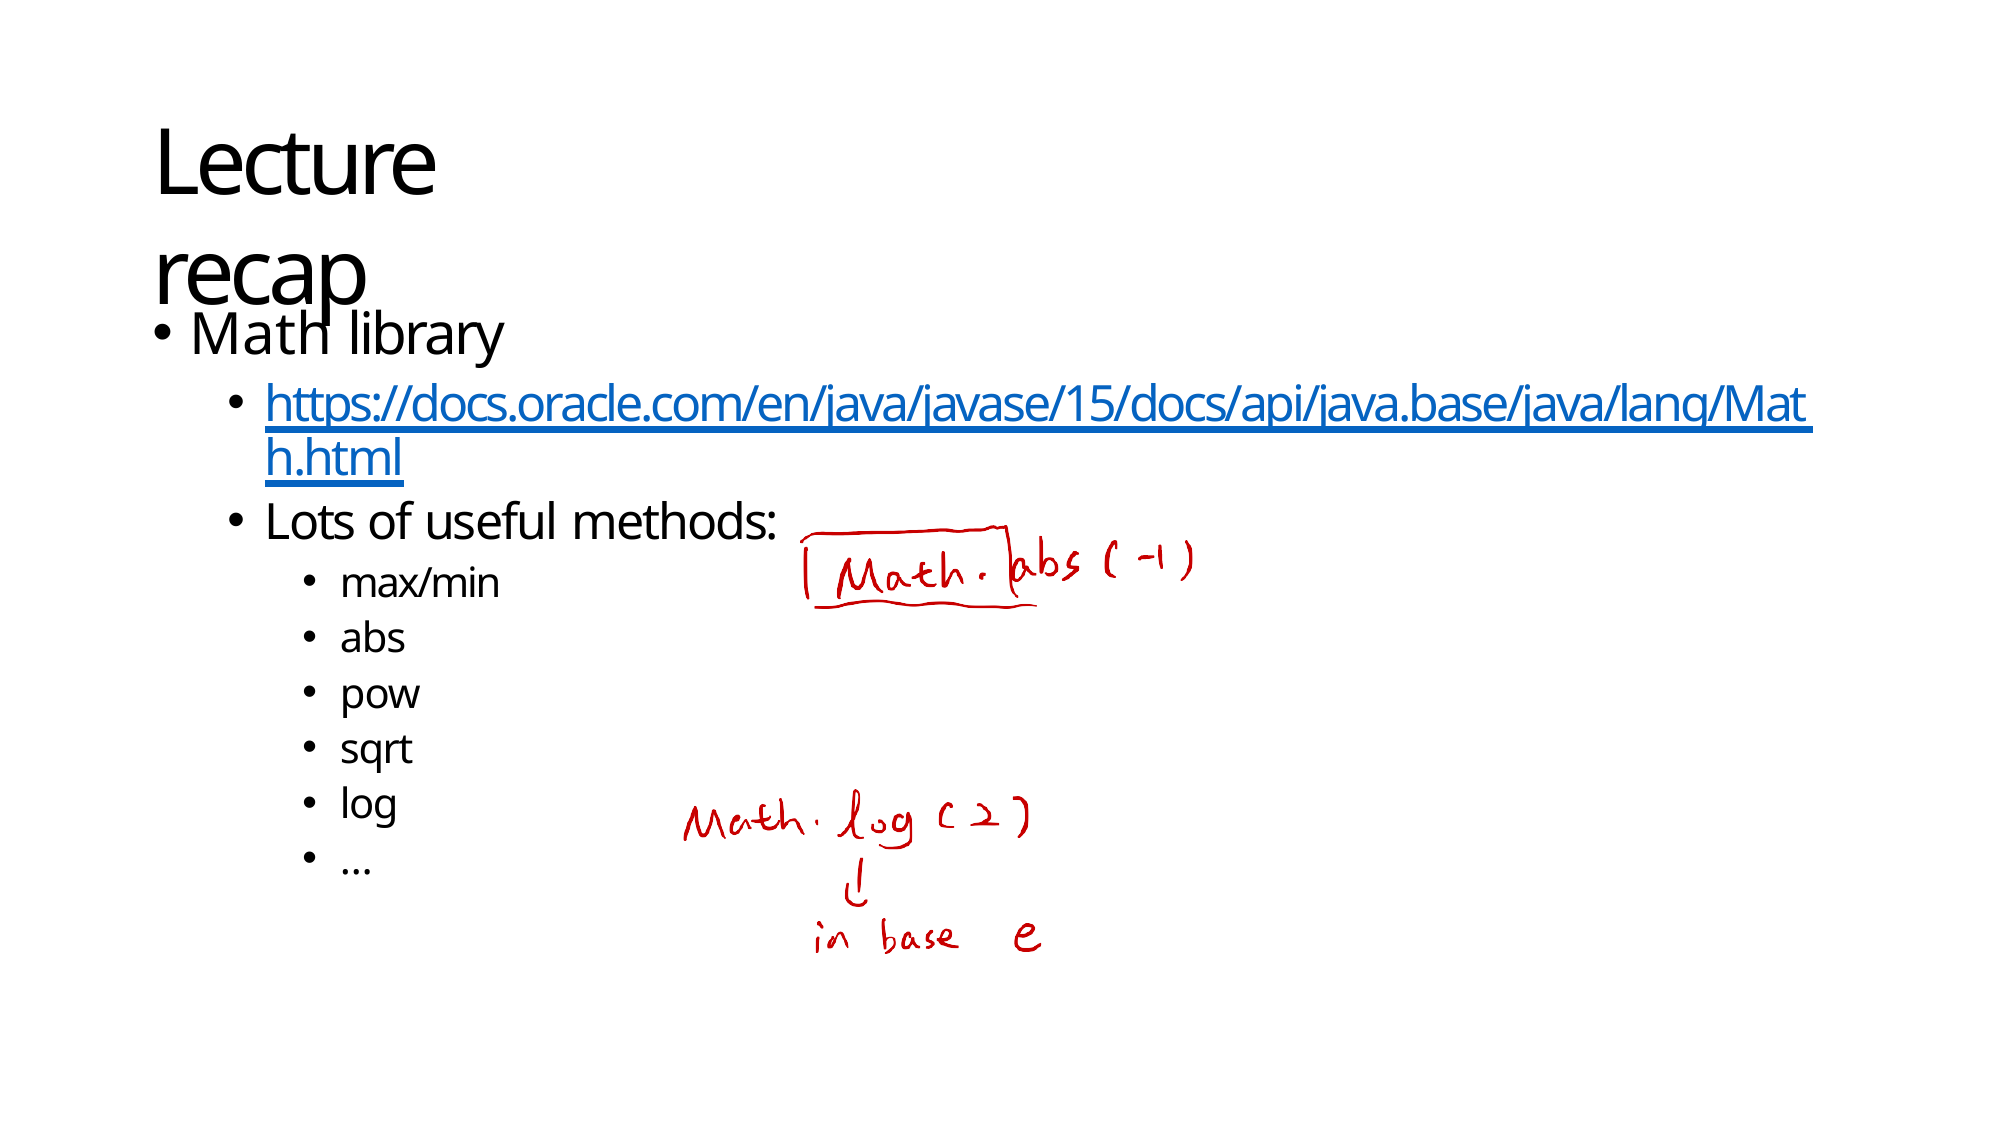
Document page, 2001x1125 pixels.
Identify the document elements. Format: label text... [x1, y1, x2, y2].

text_box [683, 798, 819, 841]
title Lecture recap [150, 100, 656, 289]
text_box [837, 789, 913, 907]
text_box [1158, 544, 1163, 569]
text_box [815, 921, 849, 953]
text_box Math library https://docs.oracle.com/en/java/javase/15/docs/api/java.base/java/lang/Mat h.html Lots of useful methods: max/min abs pow sqrt log … [150, 289, 1846, 883]
text_box [1138, 555, 1155, 561]
text_box [800, 525, 1080, 609]
text_box [1014, 923, 1042, 952]
text_box [881, 918, 959, 954]
text_box [1104, 540, 1118, 578]
text_box [970, 803, 1000, 826]
text_box [1012, 796, 1029, 838]
text_box [1180, 540, 1193, 581]
text_box [938, 802, 955, 828]
